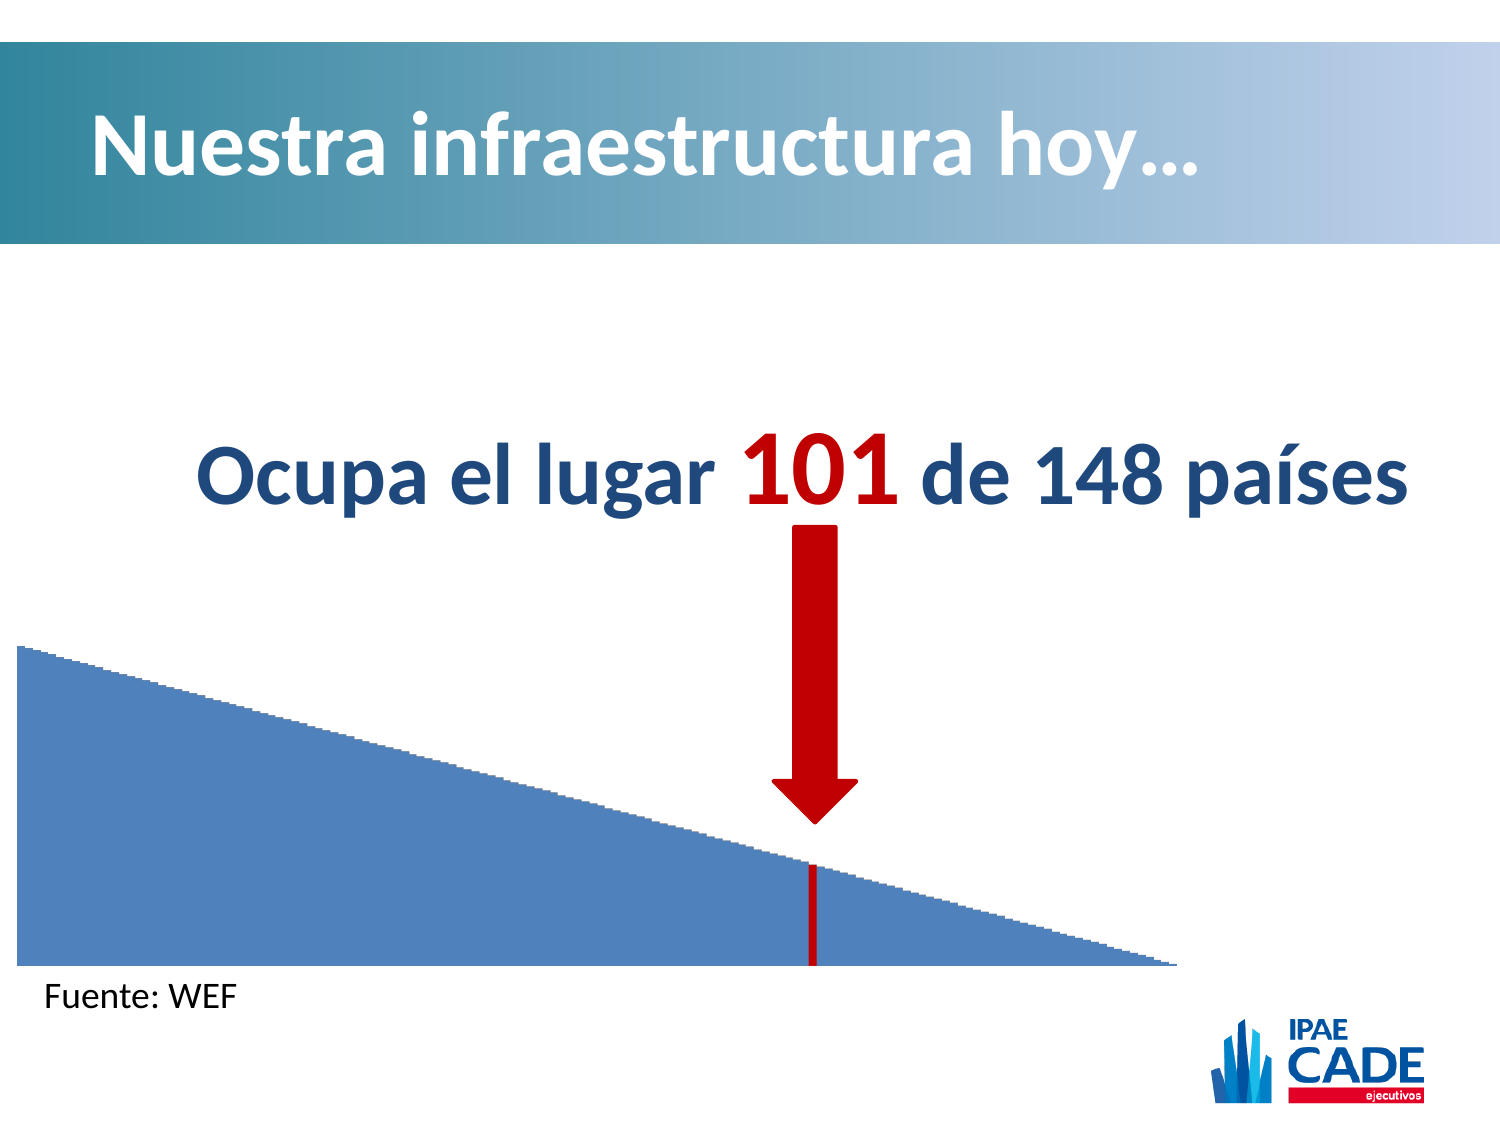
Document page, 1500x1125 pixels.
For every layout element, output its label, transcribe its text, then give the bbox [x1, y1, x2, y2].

text_box [792, 524, 838, 595]
text_box Fuente: WEF [29, 996, 266, 1024]
list Ocupa el lugar 101 de 148 países [75, 262, 1425, 988]
picture [0, 597, 1200, 988]
picture [1210, 1019, 1424, 1104]
title Nuestra infraestructura hoy… [75, 45, 1425, 233]
